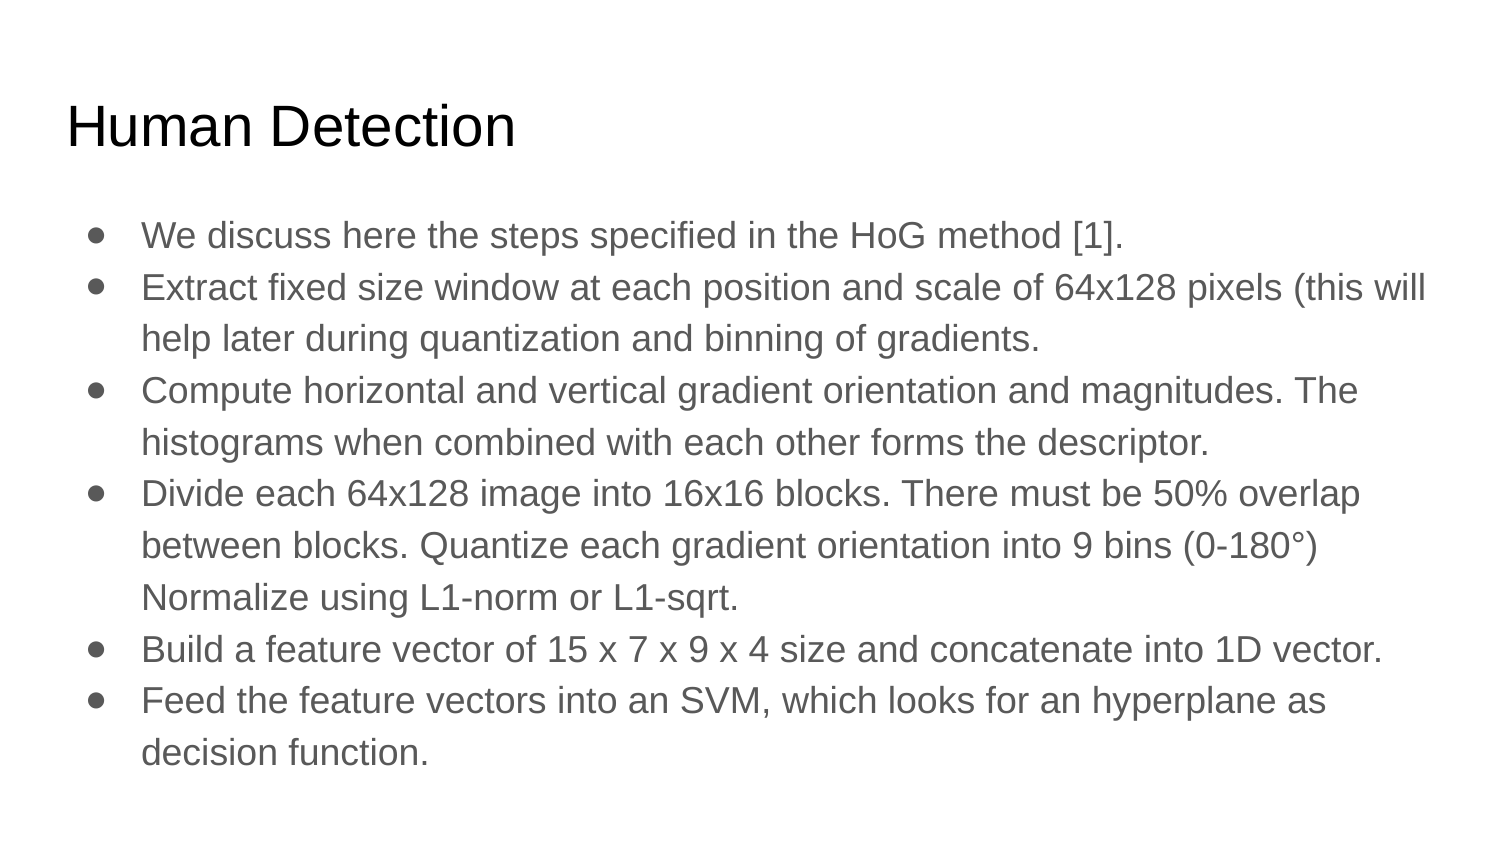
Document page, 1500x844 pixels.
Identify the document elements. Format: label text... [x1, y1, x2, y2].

title Human Detection [51, 72, 1449, 167]
list We discuss here the steps specified in the HoG method [1]. Extract fixed size window at each position and scale of 64x128 pixels (this will help later during quantization and binning of gradients. Compute horizontal and vertical gradient orientation and magnitudes. The histograms when combined with each other forms the descriptor. Divide each 64x128 image into 16x16 blocks. There must be 50% overlap between blocks. Quantize each gradient orientation into 9 bins (0-180°) Normalize using L1-norm or L1-sqrt. Build a feature vector of 15 x 7 x 9 x 4 size and concatenate into 1D vector. Feed the feature vectors into an SVM, which looks for an hyperplane as decision function. [51, 189, 1449, 820]
